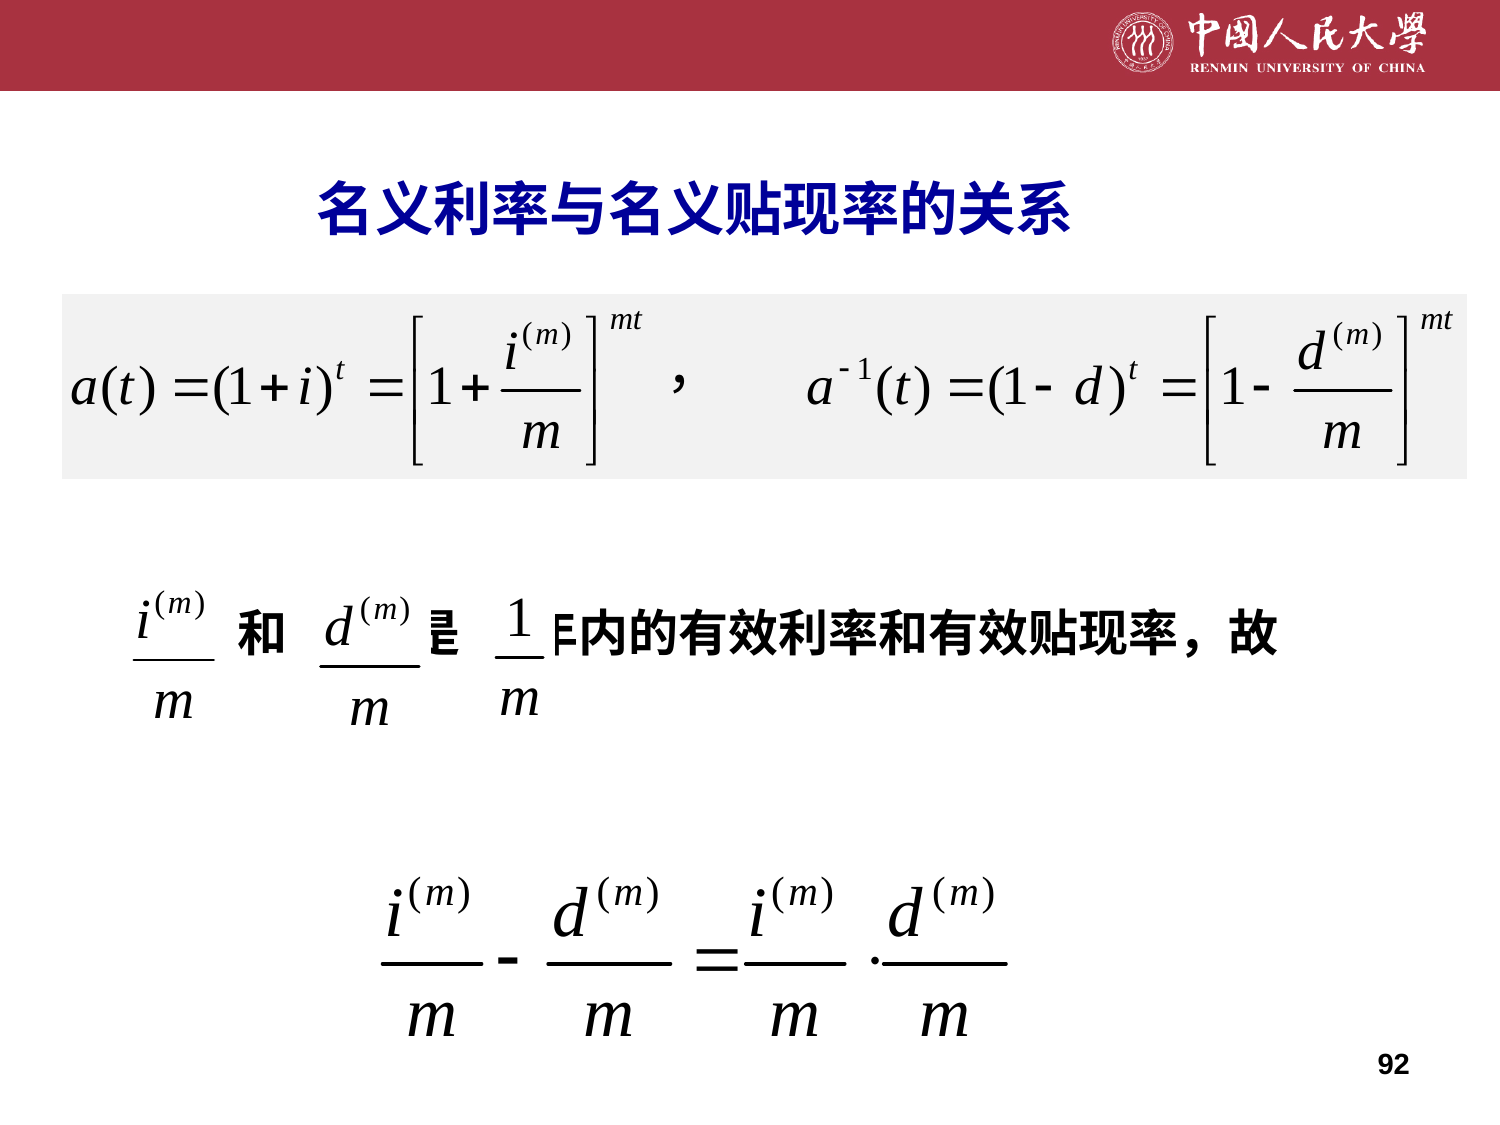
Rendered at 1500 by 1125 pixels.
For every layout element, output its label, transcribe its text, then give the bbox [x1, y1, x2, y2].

list 和 是 年内的有效利率和有效贴现率，故 [75, 184, 1425, 292]
slide_number 92 [1074, 1024, 1425, 1103]
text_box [310, 581, 431, 738]
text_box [124, 574, 225, 732]
title 名义利率与名义贴现率的关系 [76, 164, 1315, 184]
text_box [370, 857, 1021, 1053]
picture [0, 1, 1500, 91]
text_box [486, 581, 554, 729]
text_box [61, 293, 1468, 479]
list 和 是 年内的有效利率和有效贴现率，故 [75, 488, 1425, 988]
